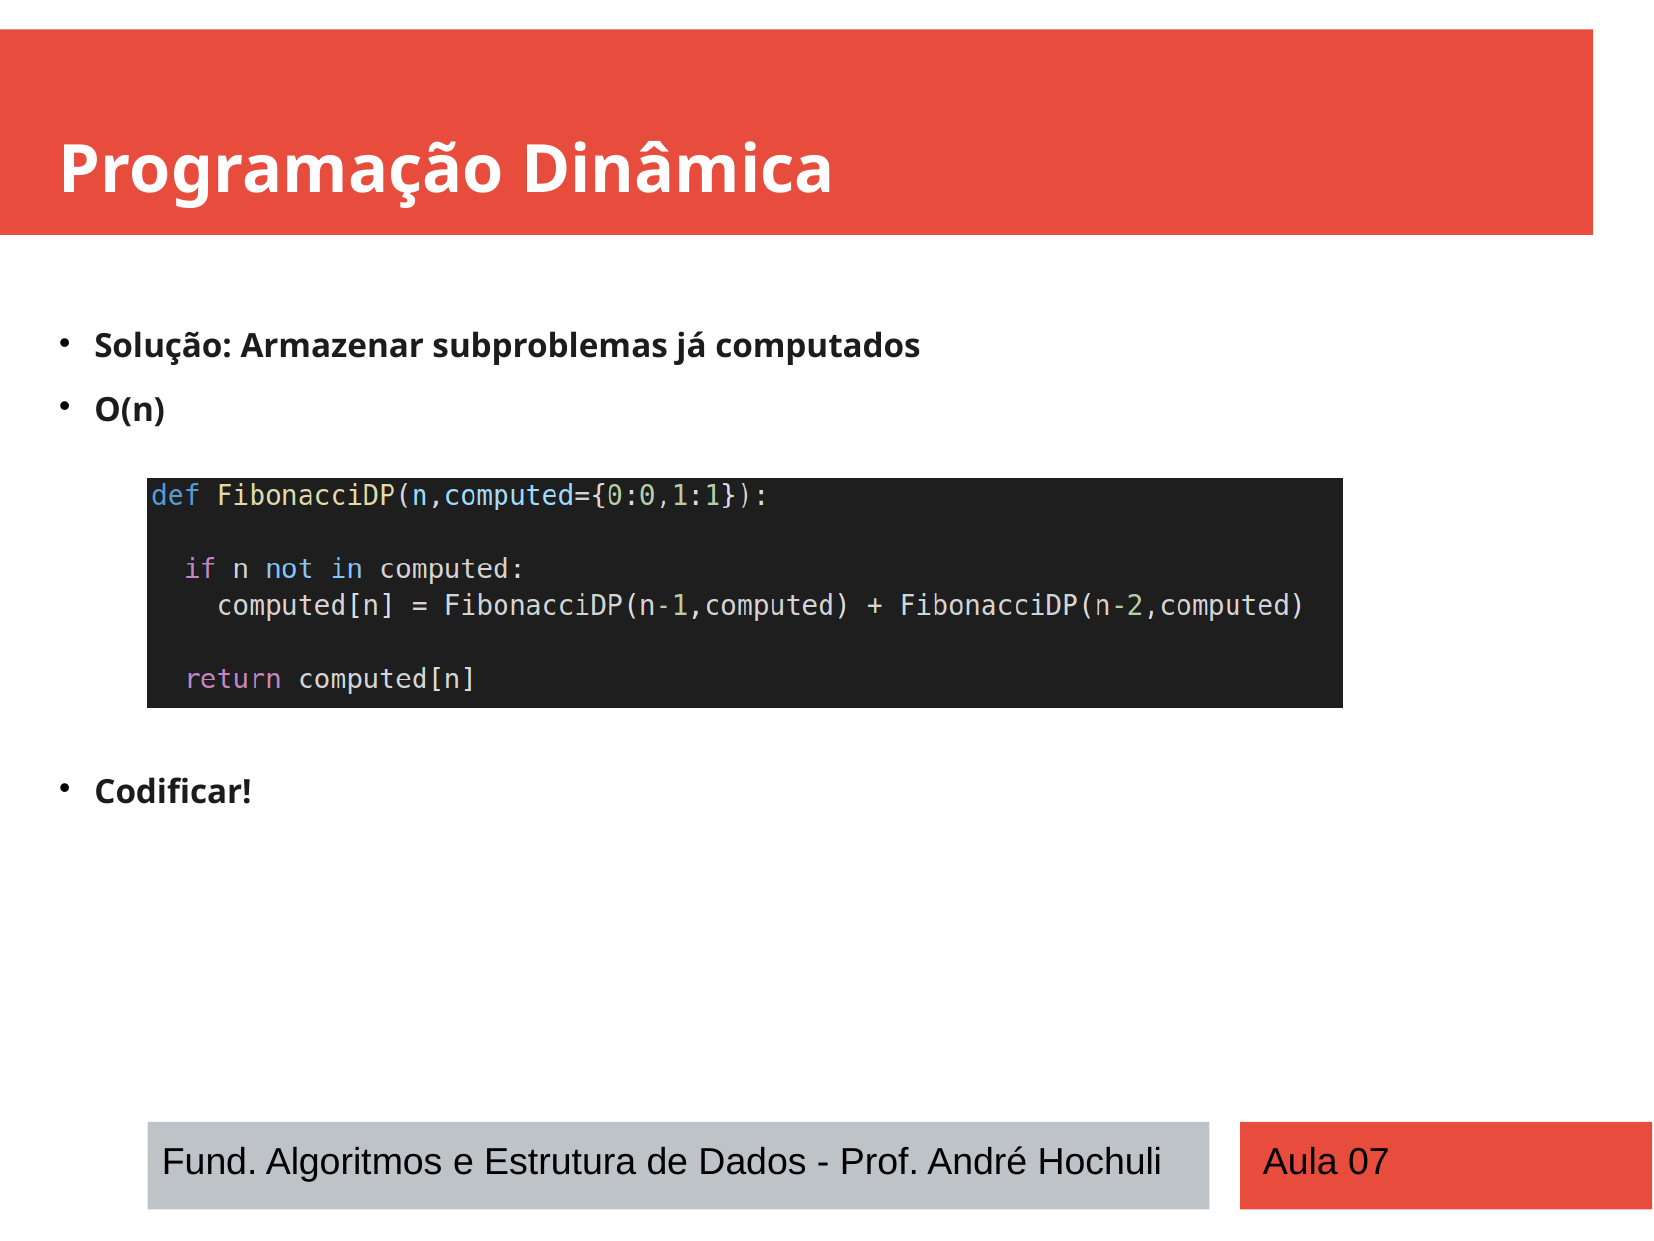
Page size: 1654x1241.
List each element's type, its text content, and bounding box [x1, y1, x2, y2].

text_box Programação Dinâmica [58, 58, 1594, 206]
picture [146, 478, 1343, 709]
text_box Aula 07 [1248, 1129, 1622, 1189]
text_box Solução: Armazenar subproblemas já computados O(n) Codificar! [58, 324, 1564, 1092]
text_box Fund. Algoritmos e Estrutura de Dados - Prof. André Hochuli [147, 1129, 1204, 1189]
